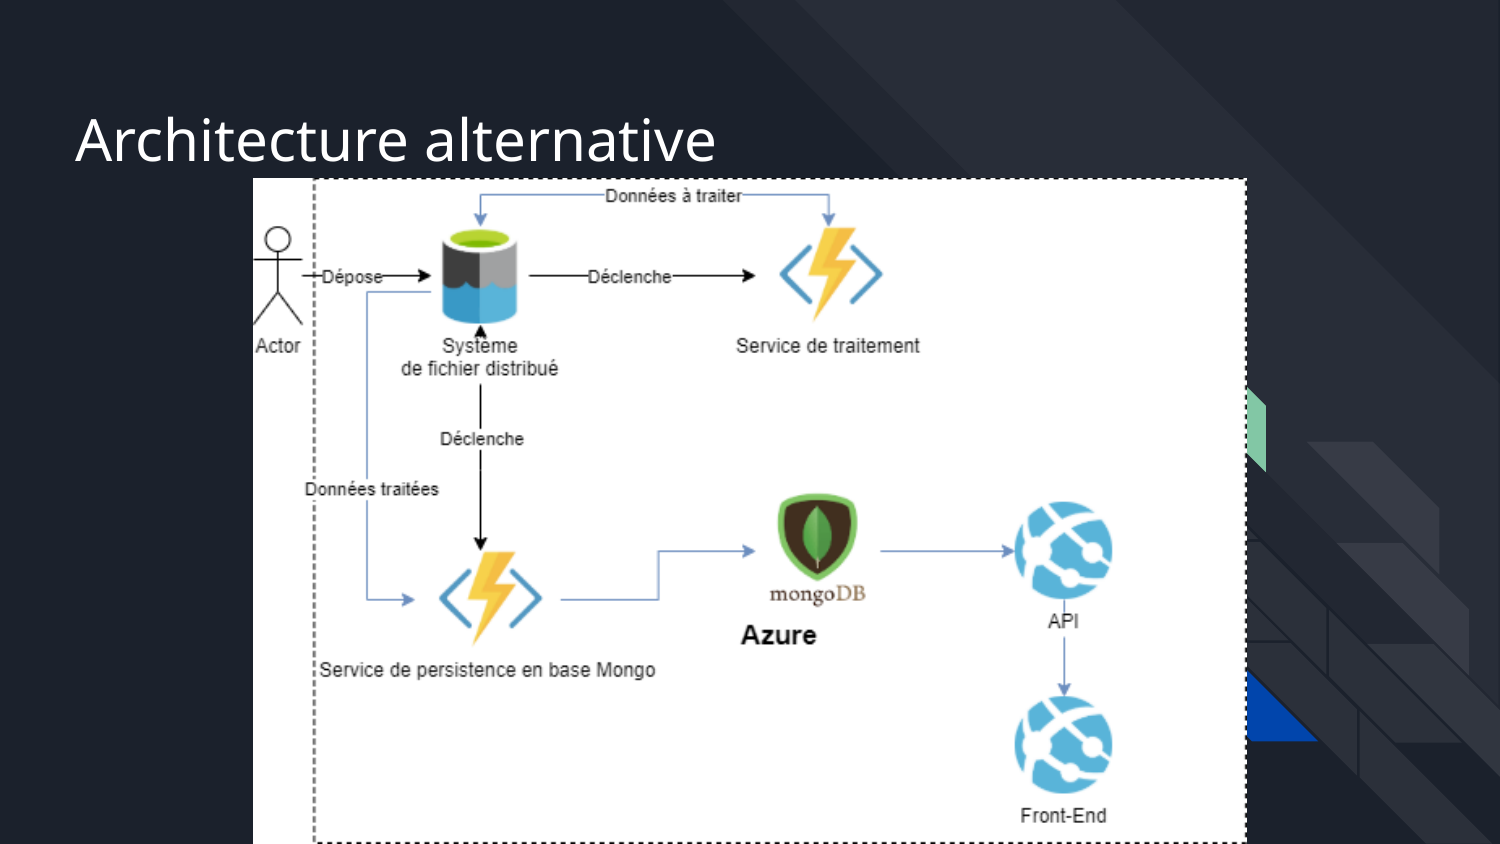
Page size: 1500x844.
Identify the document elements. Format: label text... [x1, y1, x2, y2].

picture [253, 178, 1247, 844]
title Architecture alternative [60, 44, 813, 233]
